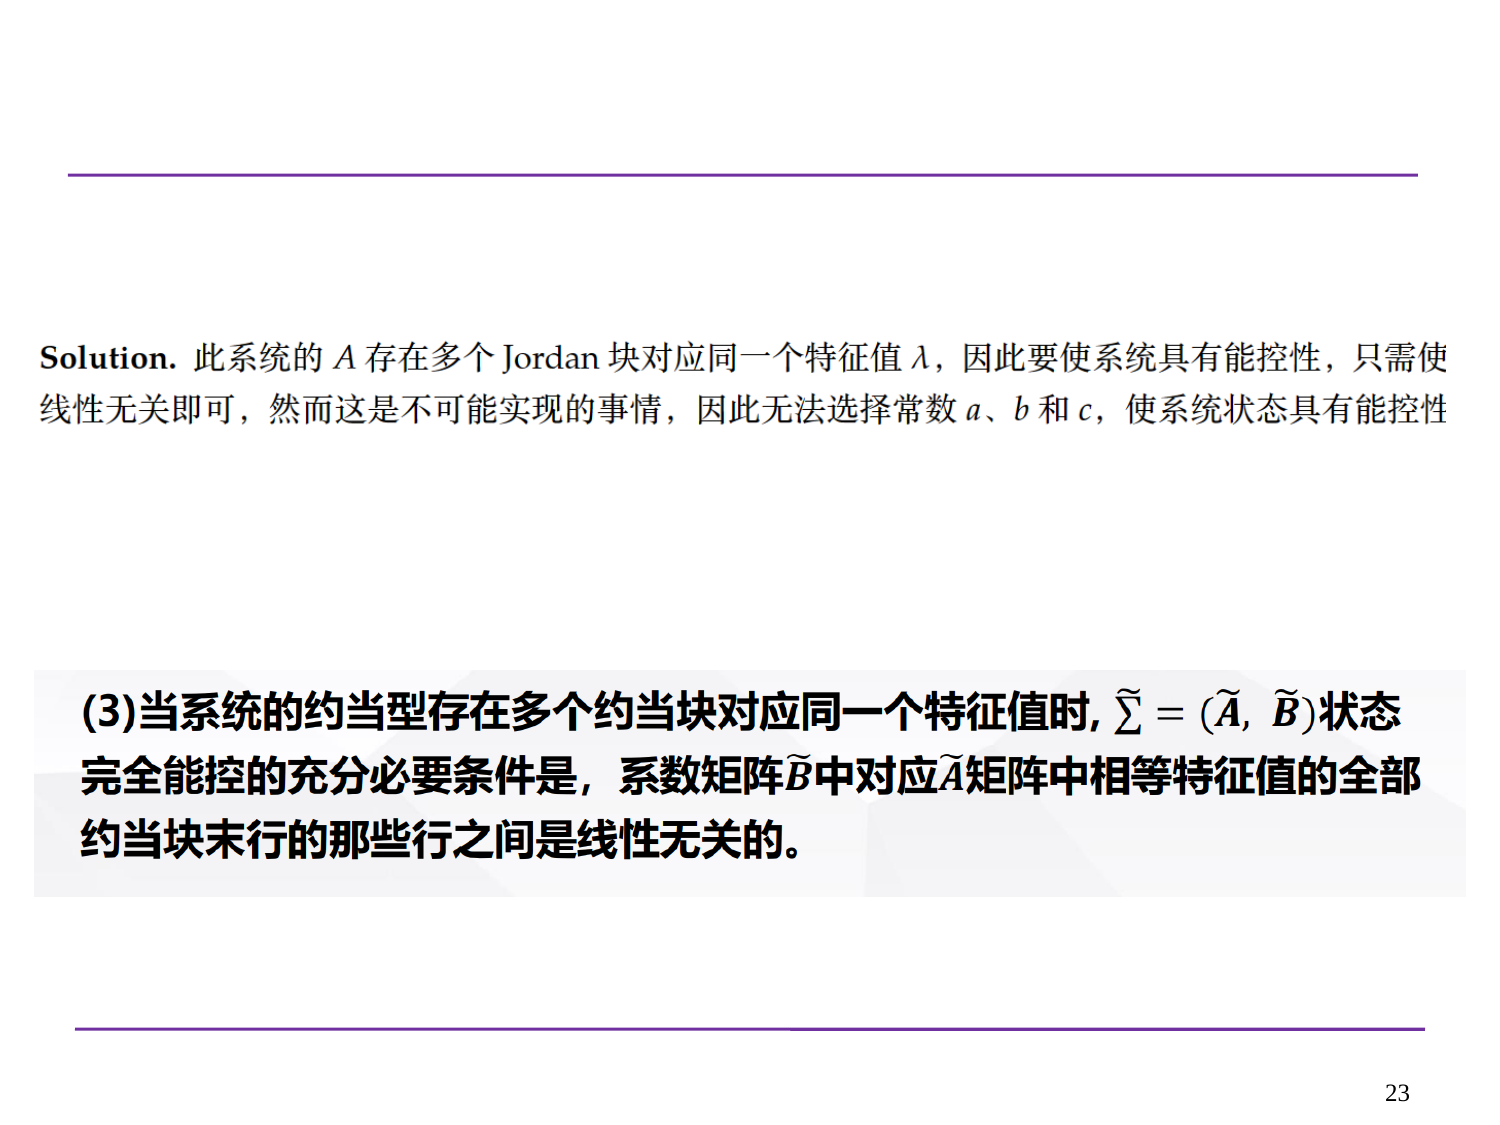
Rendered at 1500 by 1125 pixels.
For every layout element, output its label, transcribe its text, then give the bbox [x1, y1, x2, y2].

picture [20, 320, 1447, 439]
picture [34, 670, 1466, 897]
slide_number 23 [1074, 1038, 1426, 1114]
